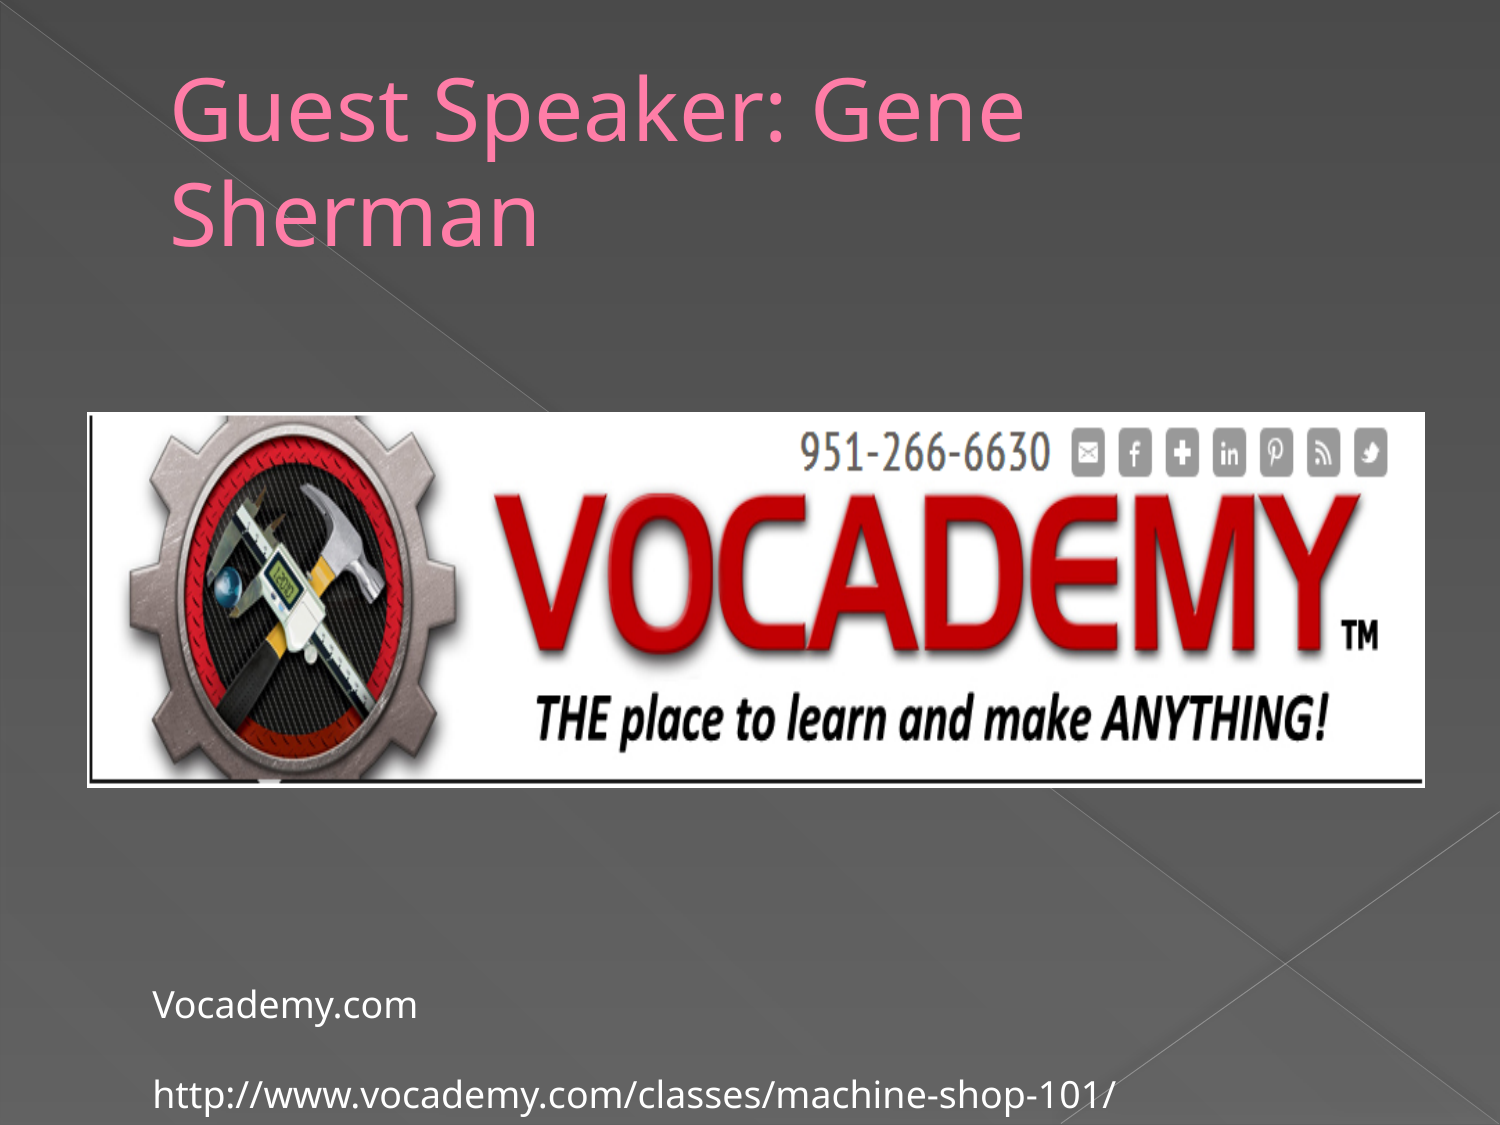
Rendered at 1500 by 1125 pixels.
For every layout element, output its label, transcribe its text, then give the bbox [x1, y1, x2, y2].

title Guest Speaker: Gene Sherman [75, 43, 1425, 274]
text_box Vocademy.com http://www.vocademy.com/classes/machine-shop-101/ [137, 973, 1300, 1124]
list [87, 412, 1426, 788]
